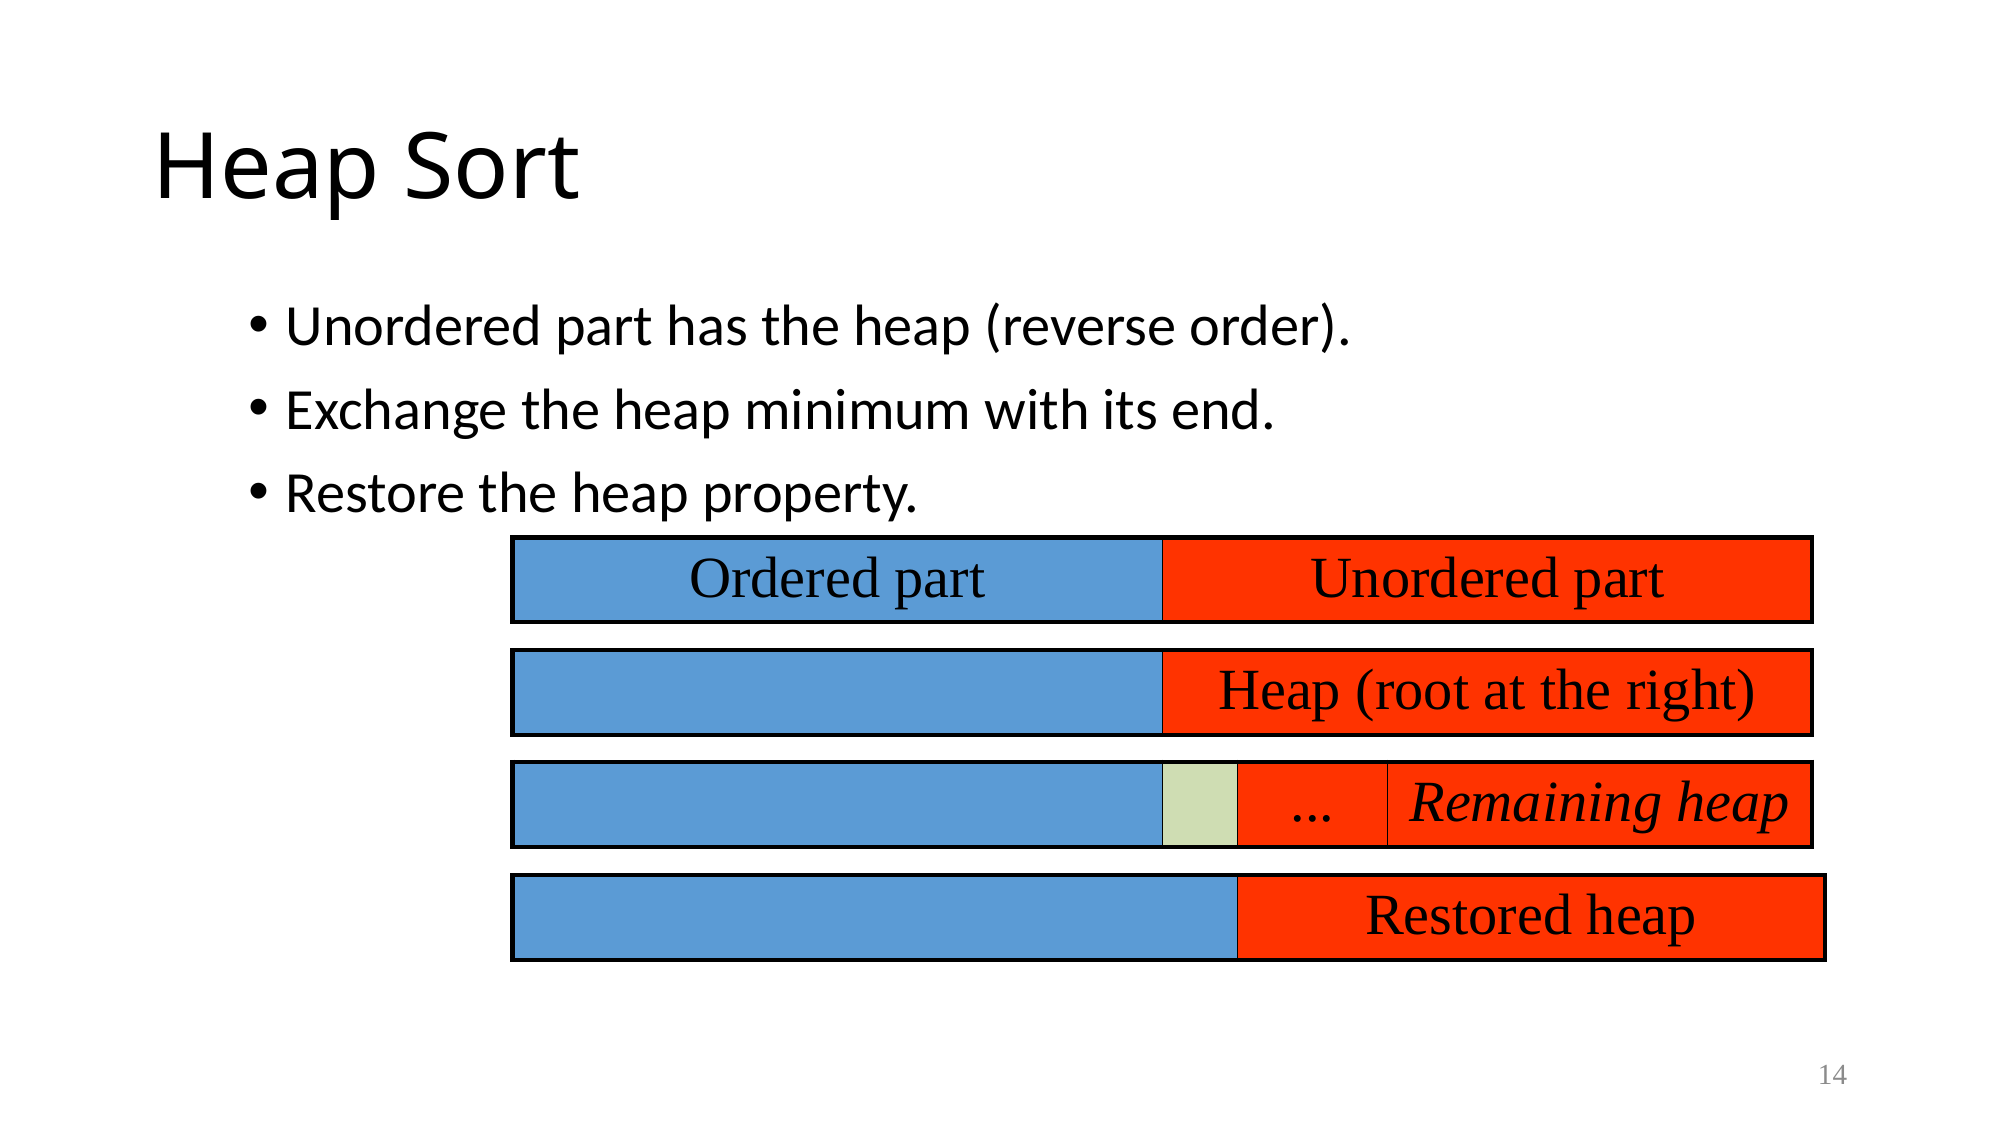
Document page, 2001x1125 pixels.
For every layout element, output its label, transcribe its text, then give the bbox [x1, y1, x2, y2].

list Unordered part has the heap (reverse order). Exchange the heap minimum with its end. Restore the heap property. [233, 287, 1900, 538]
table_header Unordered part [1163, 540, 1810, 620]
table_header [1163, 764, 1237, 845]
table_header Heap (root at the right) [1163, 652, 1810, 733]
table_header [515, 652, 1162, 733]
table_header Remaining heap [1388, 764, 1810, 845]
table_header ... [1238, 764, 1387, 845]
title Heap Sort [137, 59, 1863, 278]
table_header [515, 877, 1237, 958]
table_header Ordered part [515, 540, 1162, 620]
table_header Restored heap [1238, 877, 1823, 958]
table_header [515, 764, 1162, 845]
slide_number 14 [1412, 1042, 1863, 1103]
